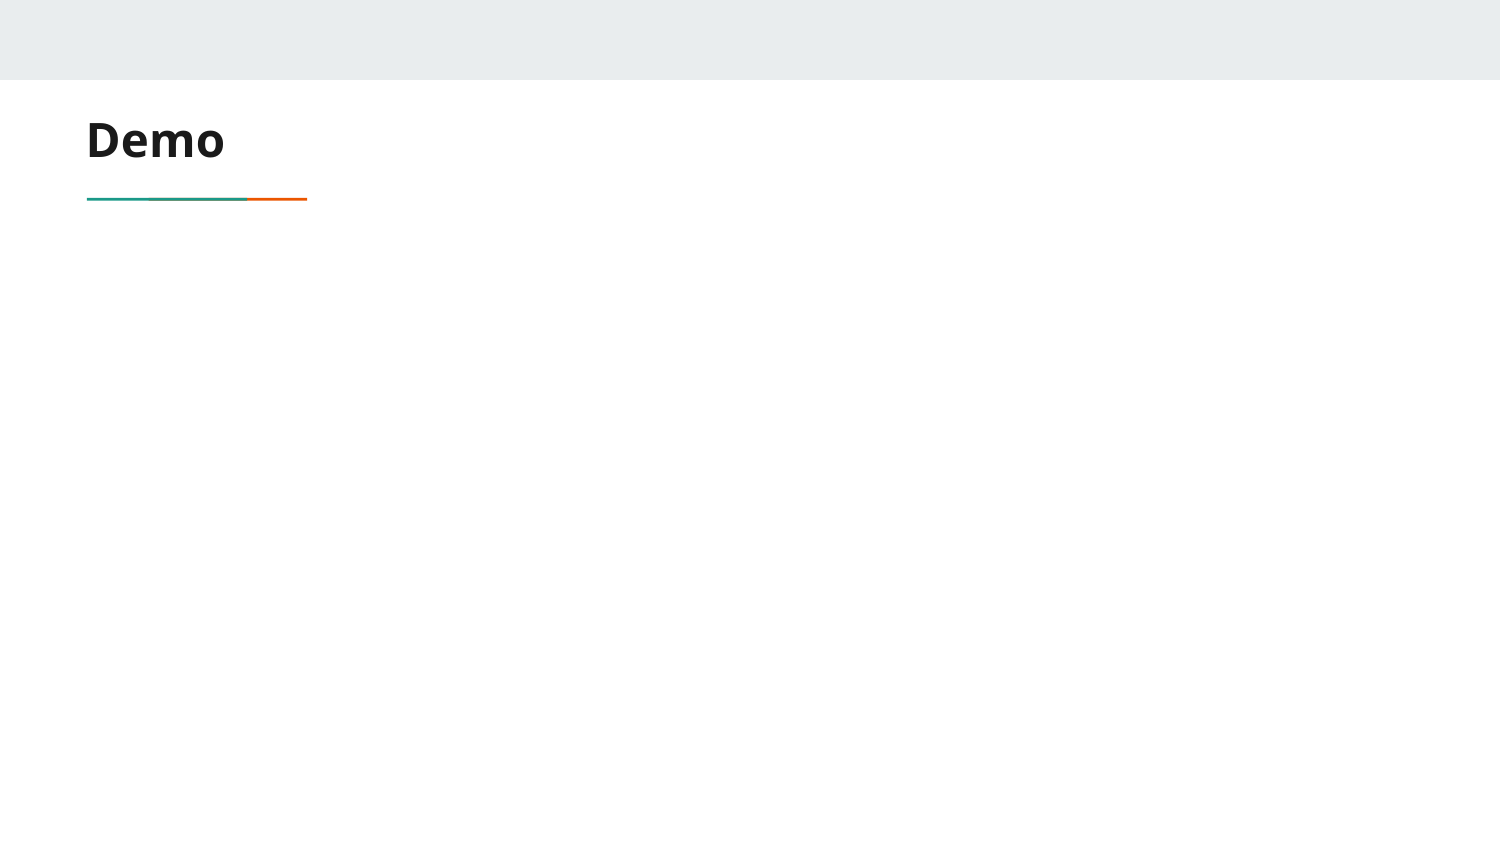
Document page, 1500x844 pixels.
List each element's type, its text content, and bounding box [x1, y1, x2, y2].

title Demo [70, 95, 1332, 183]
